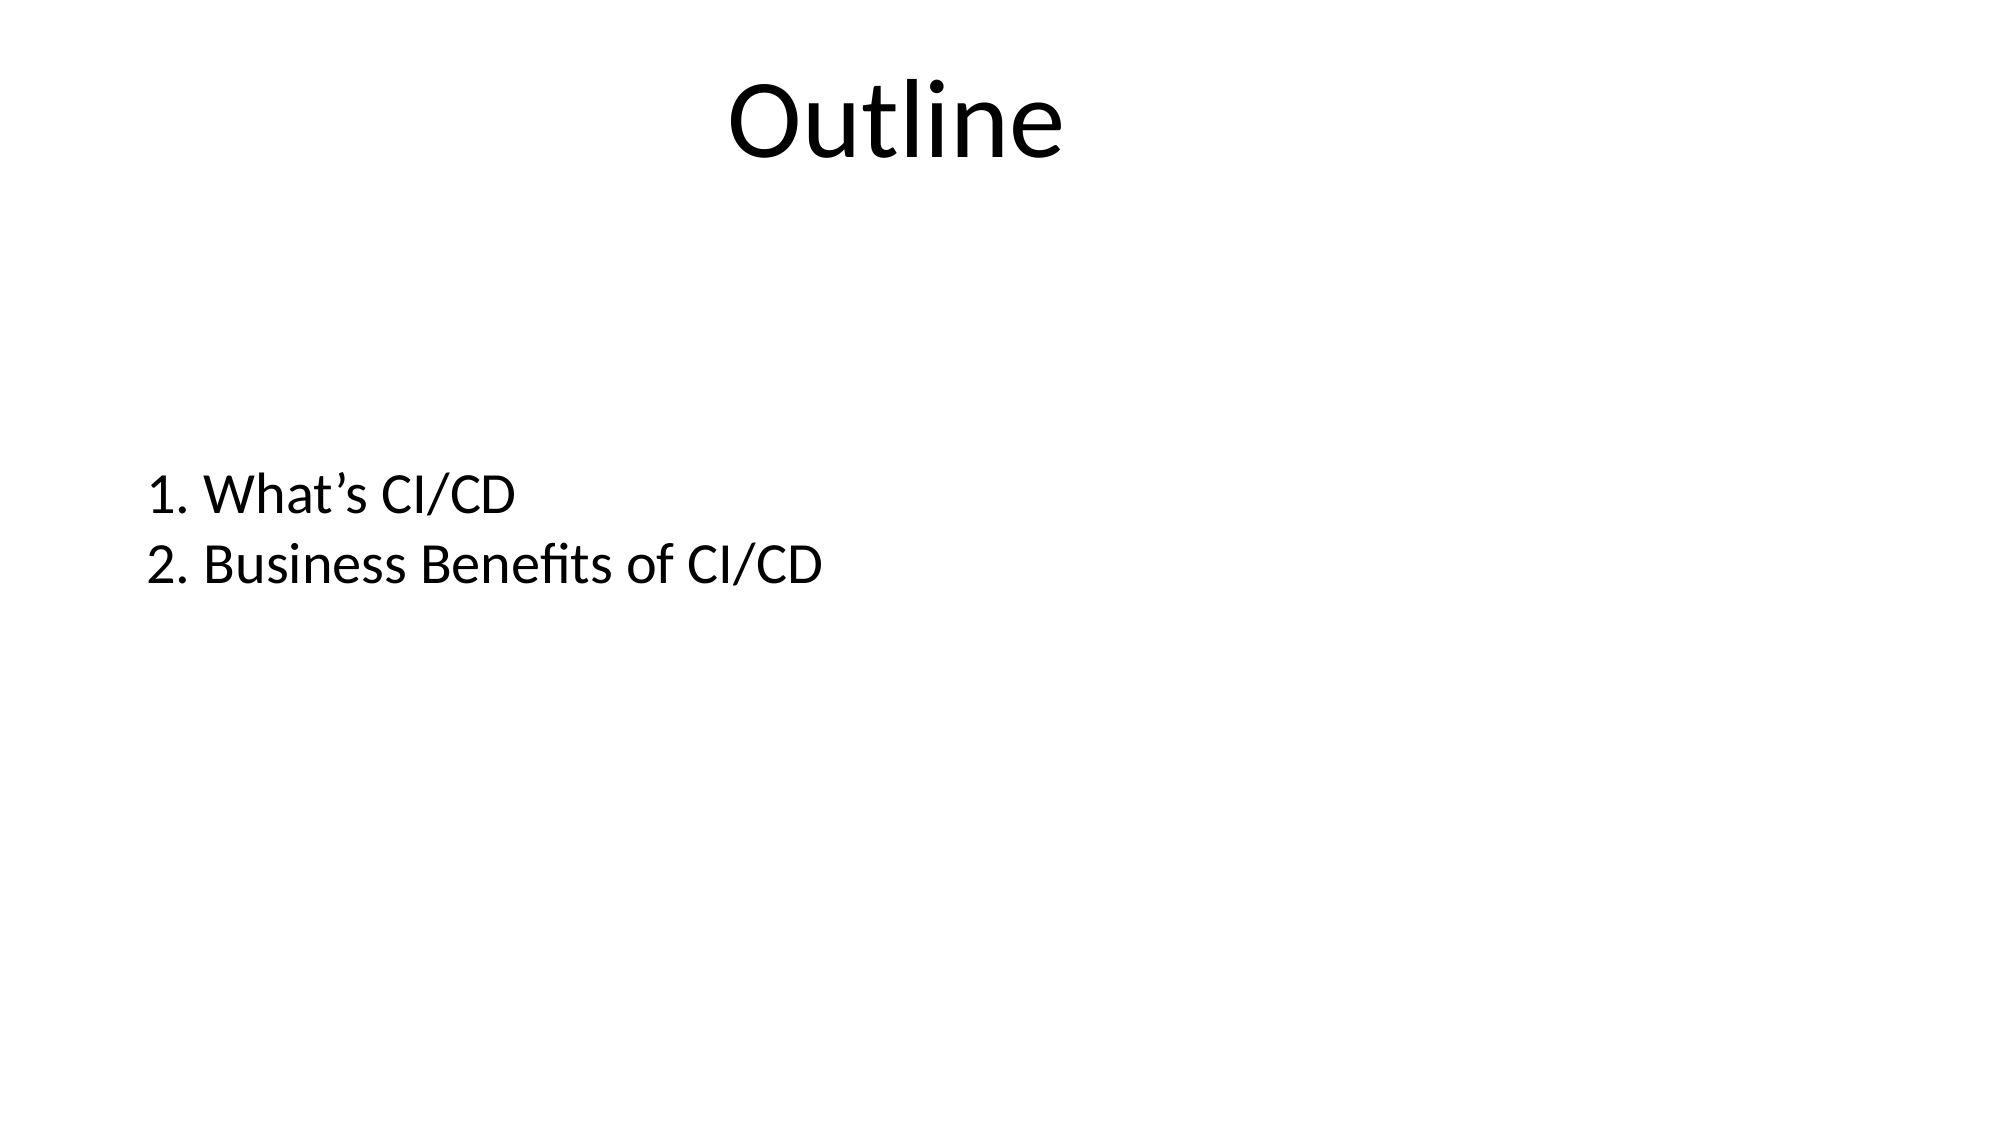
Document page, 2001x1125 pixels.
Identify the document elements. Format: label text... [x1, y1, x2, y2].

text_box Outline [712, 37, 1081, 188]
text_box 1. What’s CI/CD 2. Business Benefits of CI/CD [131, 447, 839, 603]
